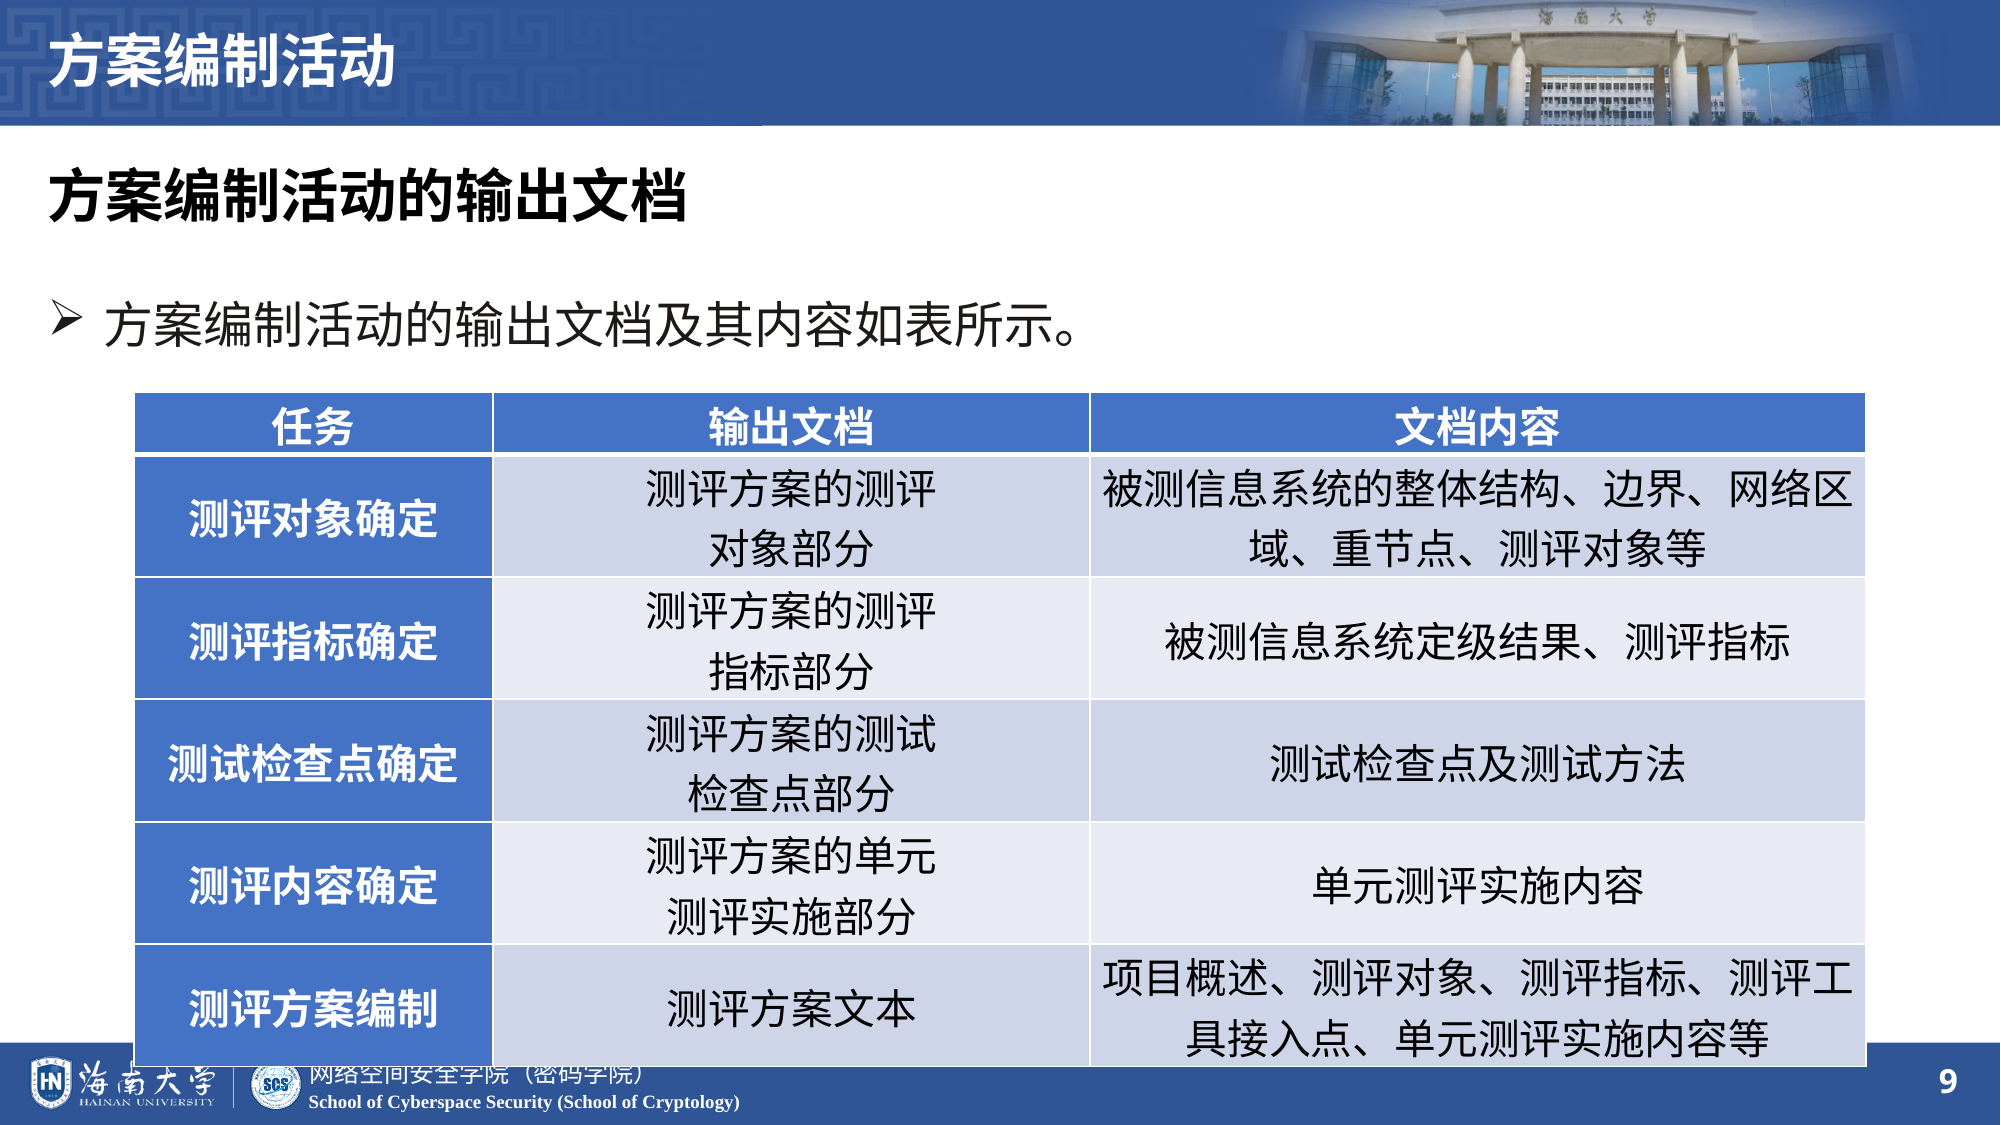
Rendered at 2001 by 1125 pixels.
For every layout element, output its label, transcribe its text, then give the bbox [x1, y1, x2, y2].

table_cell 项目概述、测评对象、测评指标、测评工具接入点、单元测评实施内容等 [1091, 945, 1865, 1066]
slide_number 9 [1522, 1053, 1973, 1114]
table_cell 被测信息系统的整体结构、边界、网络区域、重节点、测评对象等 [1091, 457, 1865, 576]
list 方案编制活动 [32, 17, 1297, 109]
table_cell 测评方案的单元 测评实施部分 [494, 823, 1089, 943]
picture [27, 1054, 219, 1113]
table_cell 被测信息系统定级结果、测评指标 [1091, 578, 1865, 698]
table_cell 测评方案文本 [494, 945, 1089, 1066]
table_cell 单元测评实施内容 [1091, 823, 1865, 943]
table_cell 测评对象确定 [135, 457, 492, 576]
picture [245, 1067, 306, 1114]
table_cell 测试检查点确定 [135, 700, 492, 821]
list 方案编制活动的输出文档 [32, 151, 1968, 245]
table_cell 测试检查点及测试方法 [1091, 700, 1865, 821]
table_cell 测评方案编制 [135, 945, 492, 1066]
list 方案编制活动的输出文档及其内容如表所示。 [32, 255, 1968, 997]
table_cell 测评方案的测评 对象部分 [494, 457, 1089, 576]
picture [1190, 0, 2000, 126]
table_header 任务 [135, 393, 492, 452]
table_header 文档内容 [1091, 393, 1865, 452]
table_cell 测评方案的测评 指标部分 [494, 578, 1089, 698]
table_cell 测评指标确定 [135, 578, 492, 698]
table_cell 测评内容确定 [135, 823, 492, 943]
table_cell 测评方案的测试 检查点部分 [494, 700, 1089, 821]
table_header 输出文档 [494, 393, 1089, 452]
